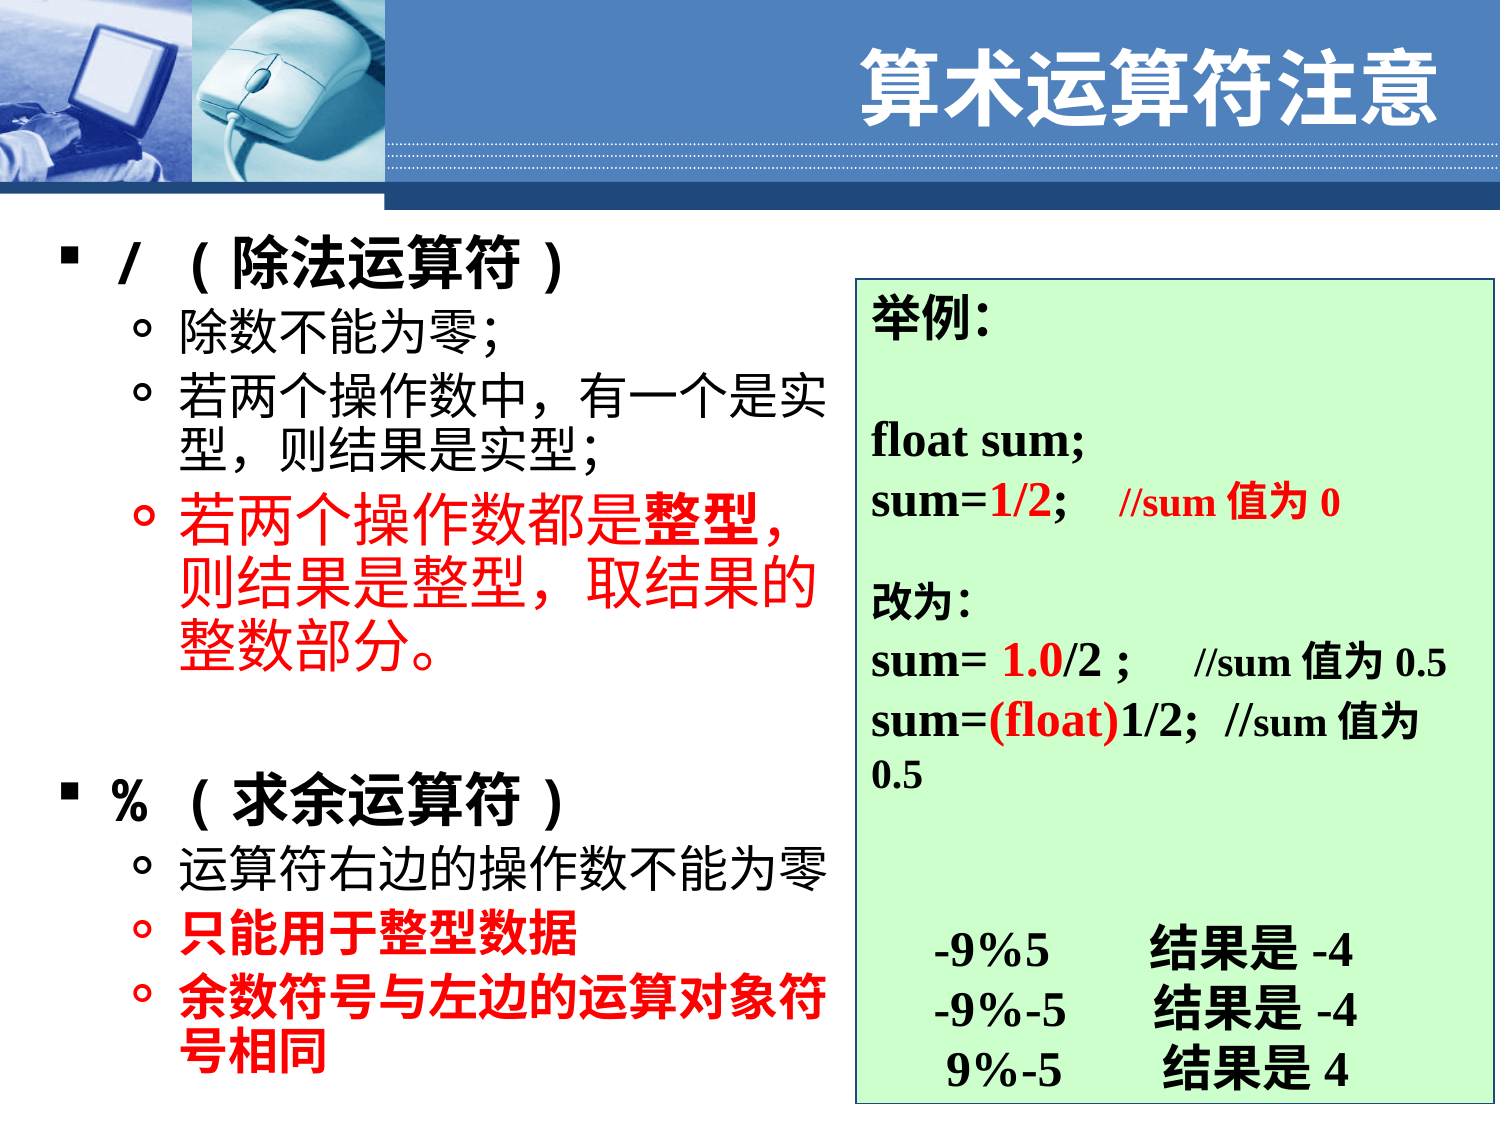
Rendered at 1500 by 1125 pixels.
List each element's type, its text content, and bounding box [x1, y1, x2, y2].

list / (除法运算符) 除数不能为零； 若两个操作数中，有一个是实型，则结果是实型； 若两个操作数都是整型，则结果是整型，取结果的整数部分。 % (求余运算符) 运算符右边的操作数不能为零 只能用于整型数据 余数符号与左边的运算对象符号相同 [40, 226, 857, 1107]
picture [0, 0, 385, 181]
title 算术运算符注意 [419, 42, 1457, 131]
text_box 举例： float sum; sum=1/2; //sum值为0 改为： sum= 1.0/2 ; //sum值为0.5 sum=(float)1/2; //sum值为0.5 -9%5 结果是-4 -9%-5 结果是-4 9%-5 结果是4 [856, 278, 1494, 1104]
